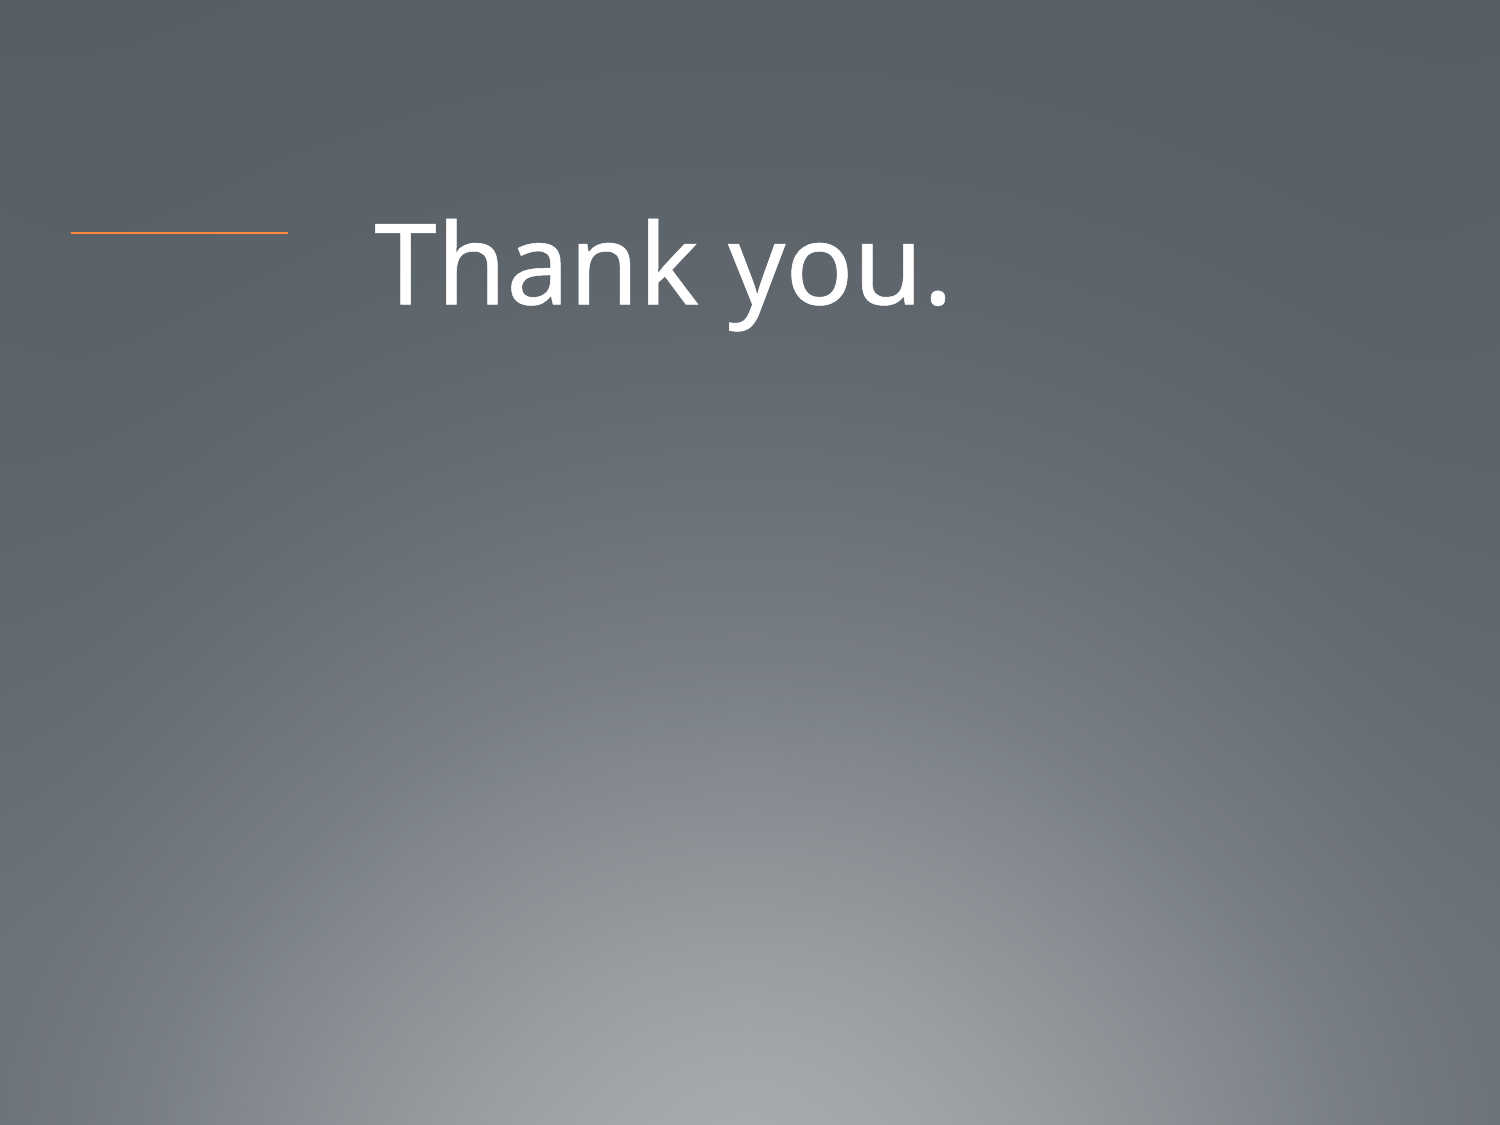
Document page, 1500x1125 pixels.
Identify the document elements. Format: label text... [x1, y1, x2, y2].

text_box Thank you. [359, 184, 969, 335]
picture [0, 0, 1500, 1125]
